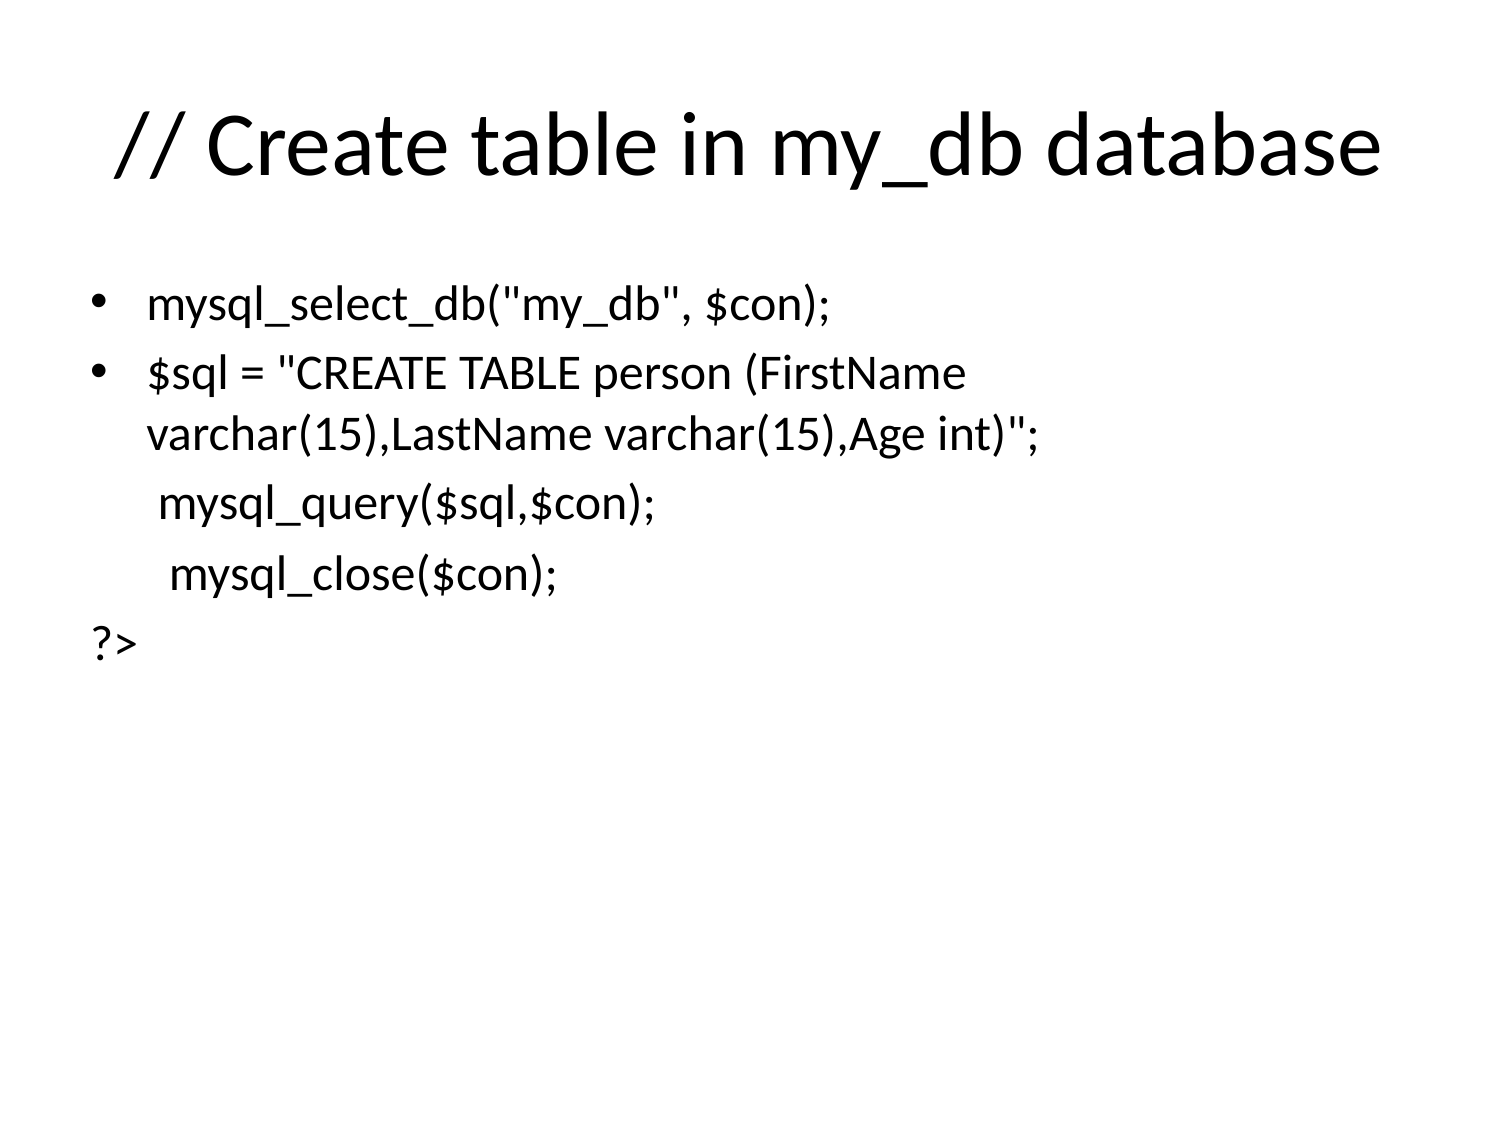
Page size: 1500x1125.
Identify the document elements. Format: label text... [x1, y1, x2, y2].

list mysql_select_db("my_db", $con); $sql = "CREATE TABLE person (FirstName varchar(15),LastName varchar(15),Age int)"; mysql_query($sql,$con); mysql_close($con); ?> [75, 262, 1425, 1005]
title // Create table in my_db database [75, 45, 1425, 233]
